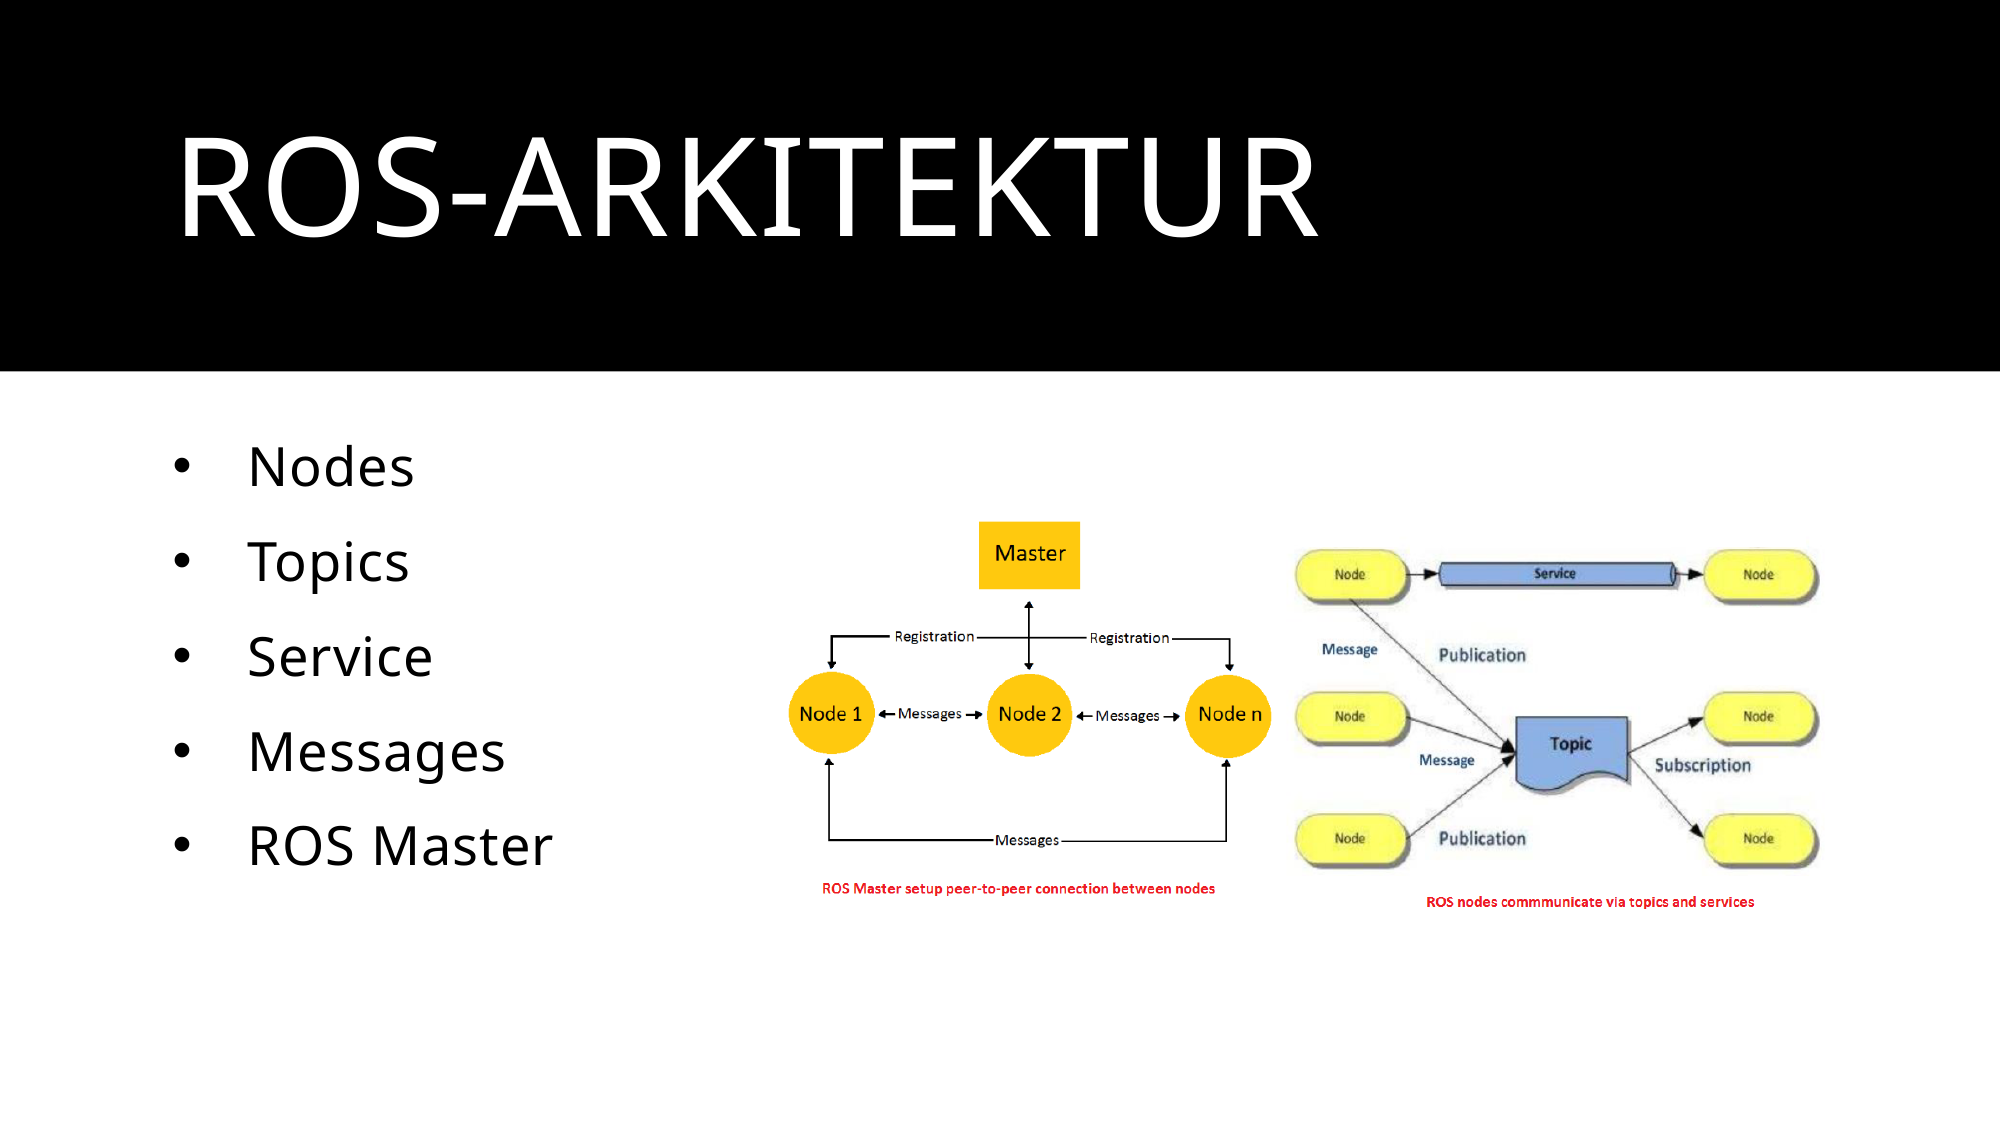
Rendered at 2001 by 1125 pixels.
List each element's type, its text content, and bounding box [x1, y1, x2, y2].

title ROS-arkitektur [157, 52, 1842, 332]
list Nodes Topics Service Messages ROS Master [157, 424, 1842, 1014]
picture [778, 503, 1842, 935]
